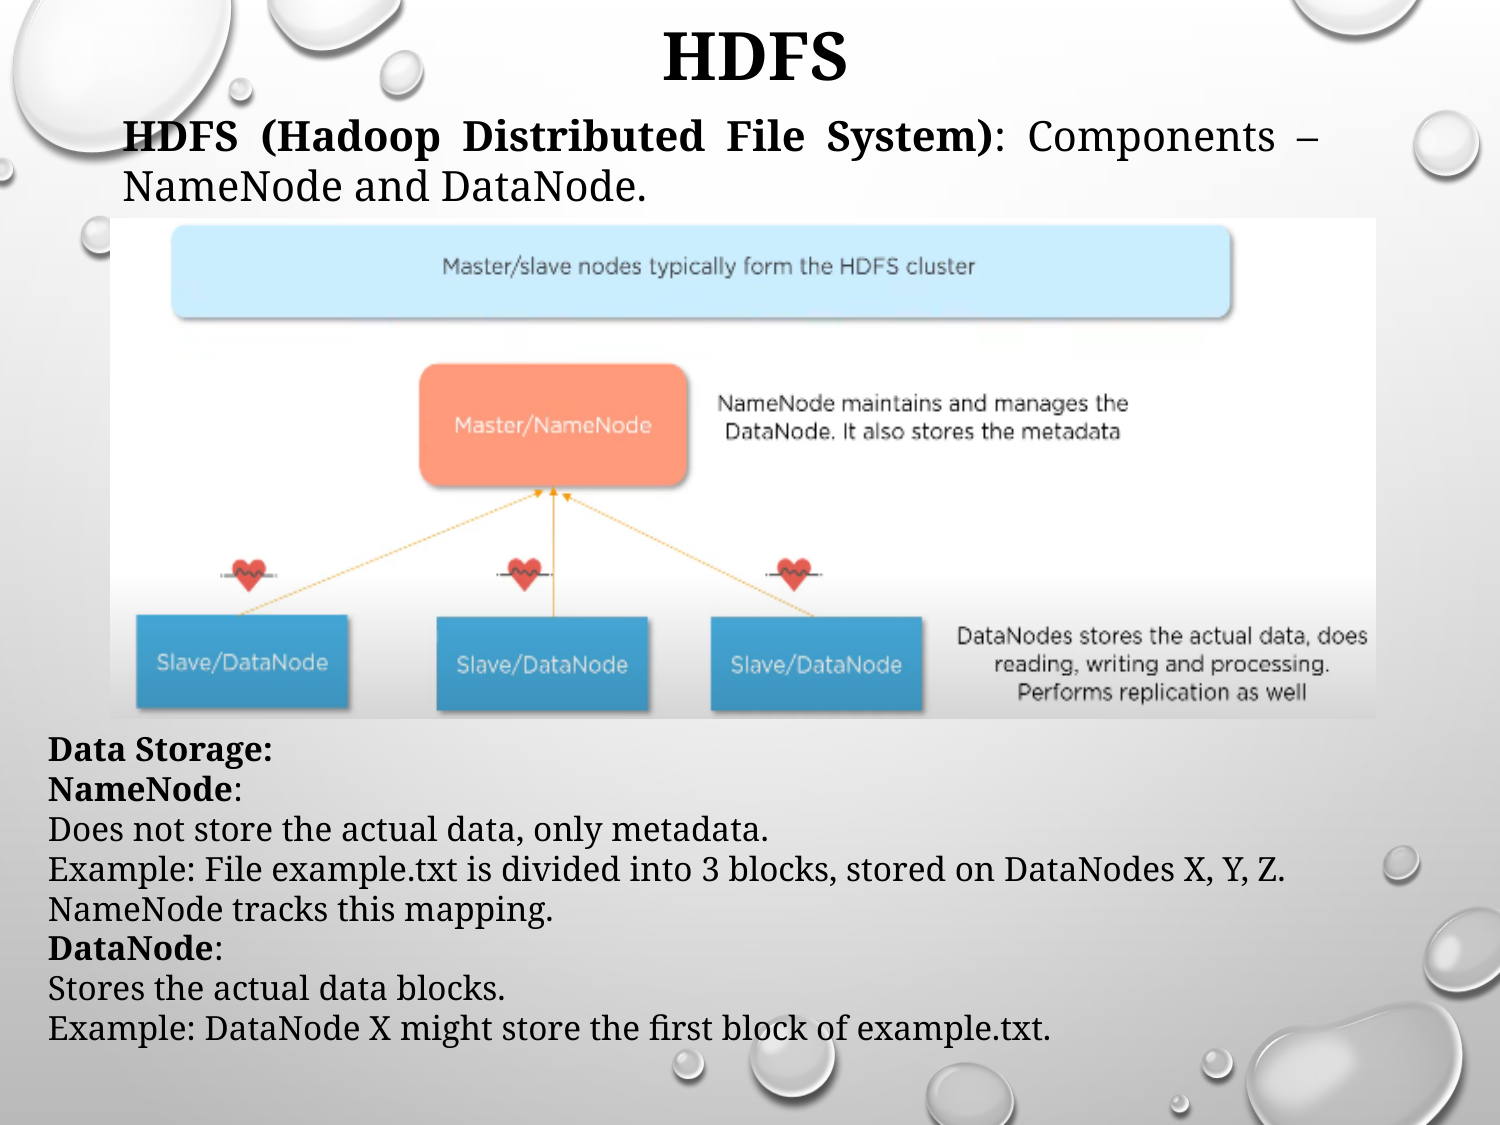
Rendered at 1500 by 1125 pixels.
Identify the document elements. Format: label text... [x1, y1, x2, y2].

text_box HDFS (Hadoop Distributed File System): Components – NameNode and DataNode. [107, 102, 1333, 217]
text_box HDFS [312, 6, 1200, 101]
picture [0, 0, 1500, 1125]
text_box Data Storage: NameNode: Does not store the actual data, only metadata. Example: File example.txt is divided into 3 blocks, stored on DataNodes X, Y, Z. NameNode tracks this mapping. DataNode: Stores the actual data blocks. Example: DataNode X might store the first block of example.txt. [33, 720, 1453, 1095]
